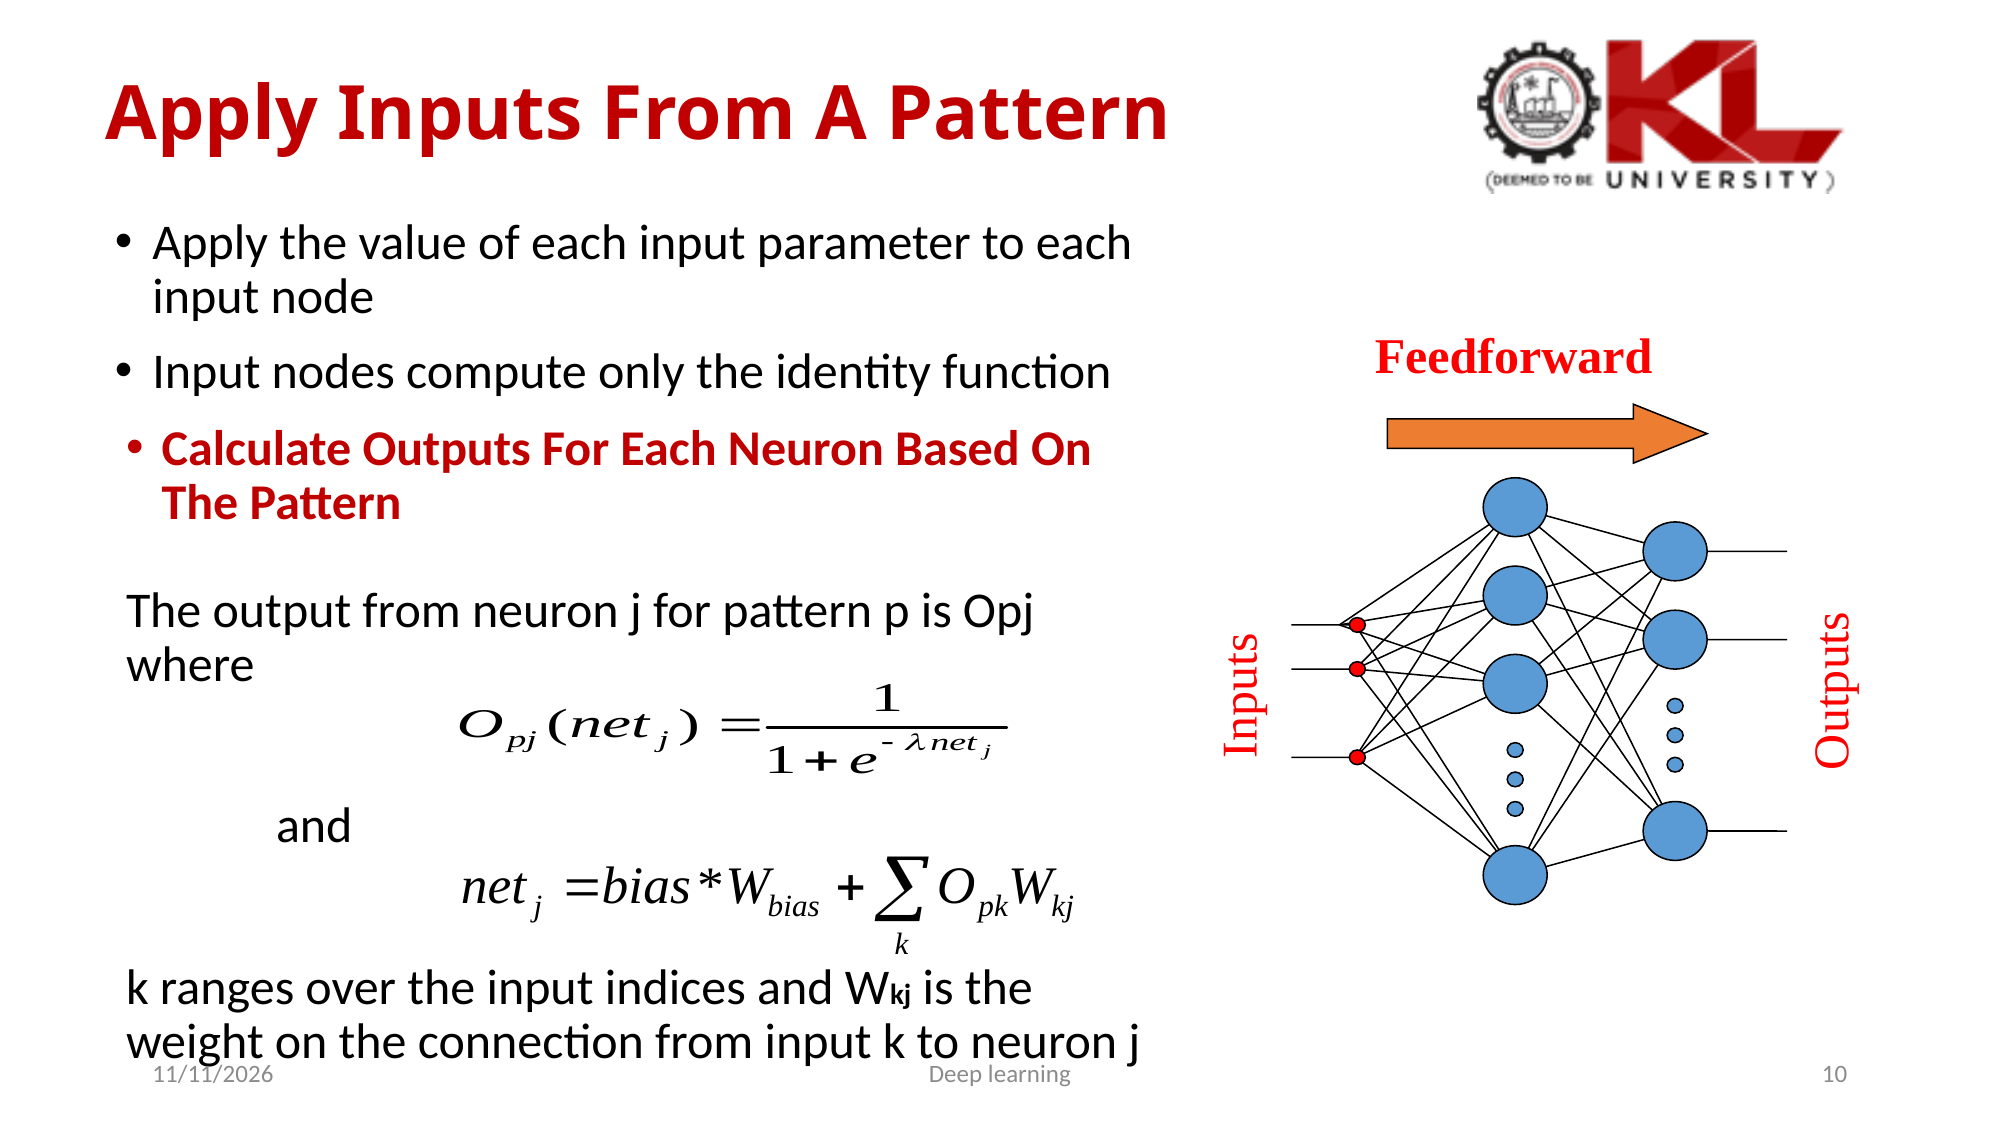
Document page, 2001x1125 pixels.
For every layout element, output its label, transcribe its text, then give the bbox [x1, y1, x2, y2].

text_box Calculate Outputs For Each Neuron Based On The Pattern The output from neuron j for pattern p is Opj where and k ranges over the input indices and Wkj is the weight on the connection from input k to neuron j [111, 414, 1166, 1125]
footer Deep learning [662, 1042, 1338, 1103]
list Apply the value of each input parameter to each input node Input nodes compute only the identity function [99, 208, 1255, 430]
slide_number 10 [1412, 1042, 1863, 1103]
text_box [452, 846, 1091, 966]
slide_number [137, 1042, 588, 1103]
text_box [1195, 315, 1883, 905]
title Apply Inputs From A Pattern [90, 5, 1437, 224]
picture [1477, 36, 2000, 194]
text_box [448, 672, 1021, 782]
